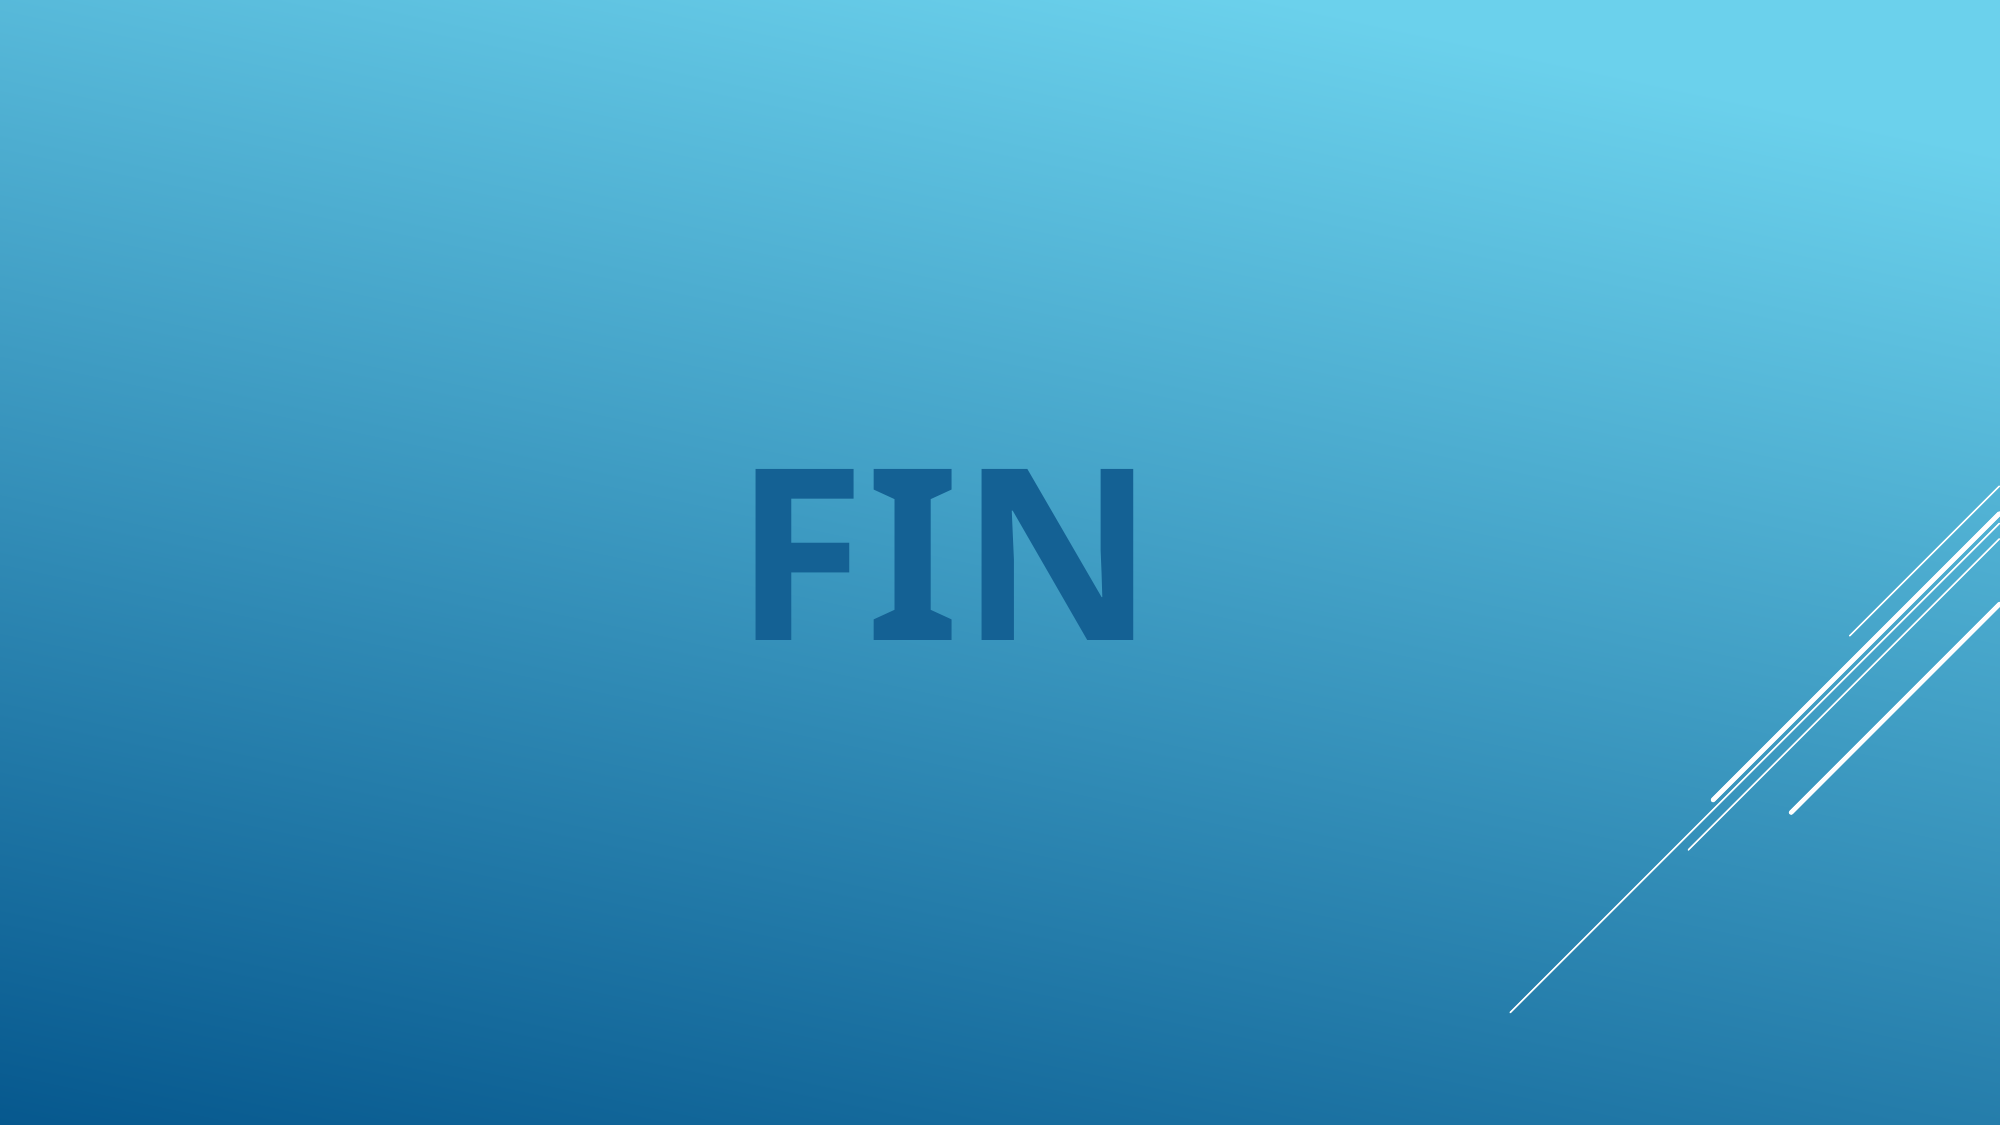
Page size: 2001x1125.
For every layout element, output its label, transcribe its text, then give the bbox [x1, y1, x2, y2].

text_box FIN [689, 392, 1201, 697]
